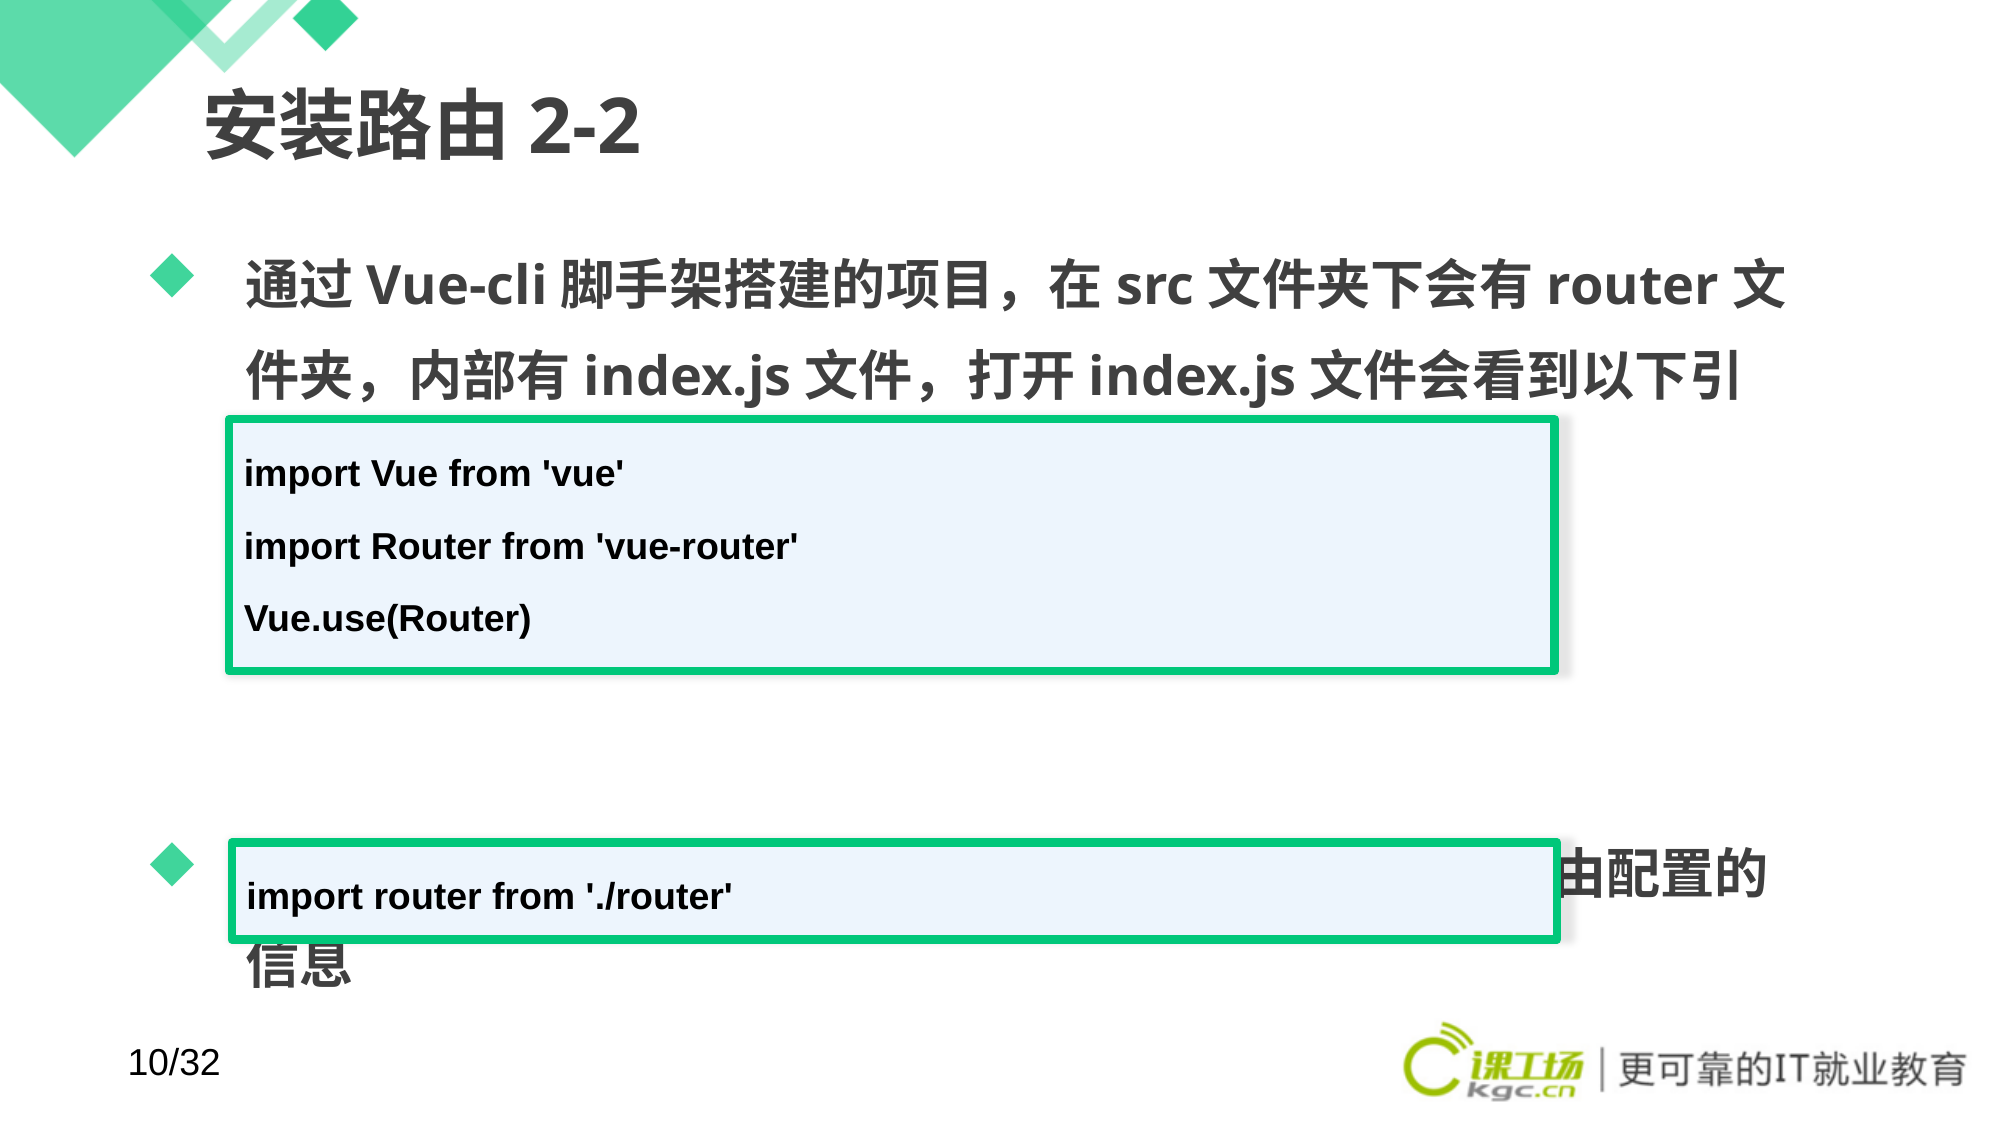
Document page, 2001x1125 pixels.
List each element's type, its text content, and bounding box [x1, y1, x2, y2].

list 通过Vue-cli脚手架搭建的项目，在src文件夹下会有router文件夹，内部有index.js文件，打开index.js文件会看到以下引用 在main.js中导入router中的index.js文件，使用路由配置的信息 [126, 214, 1807, 1006]
title 安装路由2-2 [129, 45, 1692, 201]
text_box import Vue from 'vue' import Router from 'vue-router' Vue.use(Router) [229, 419, 1555, 672]
text_box import router from './router' [231, 842, 1558, 940]
picture [0, 0, 2000, 1125]
